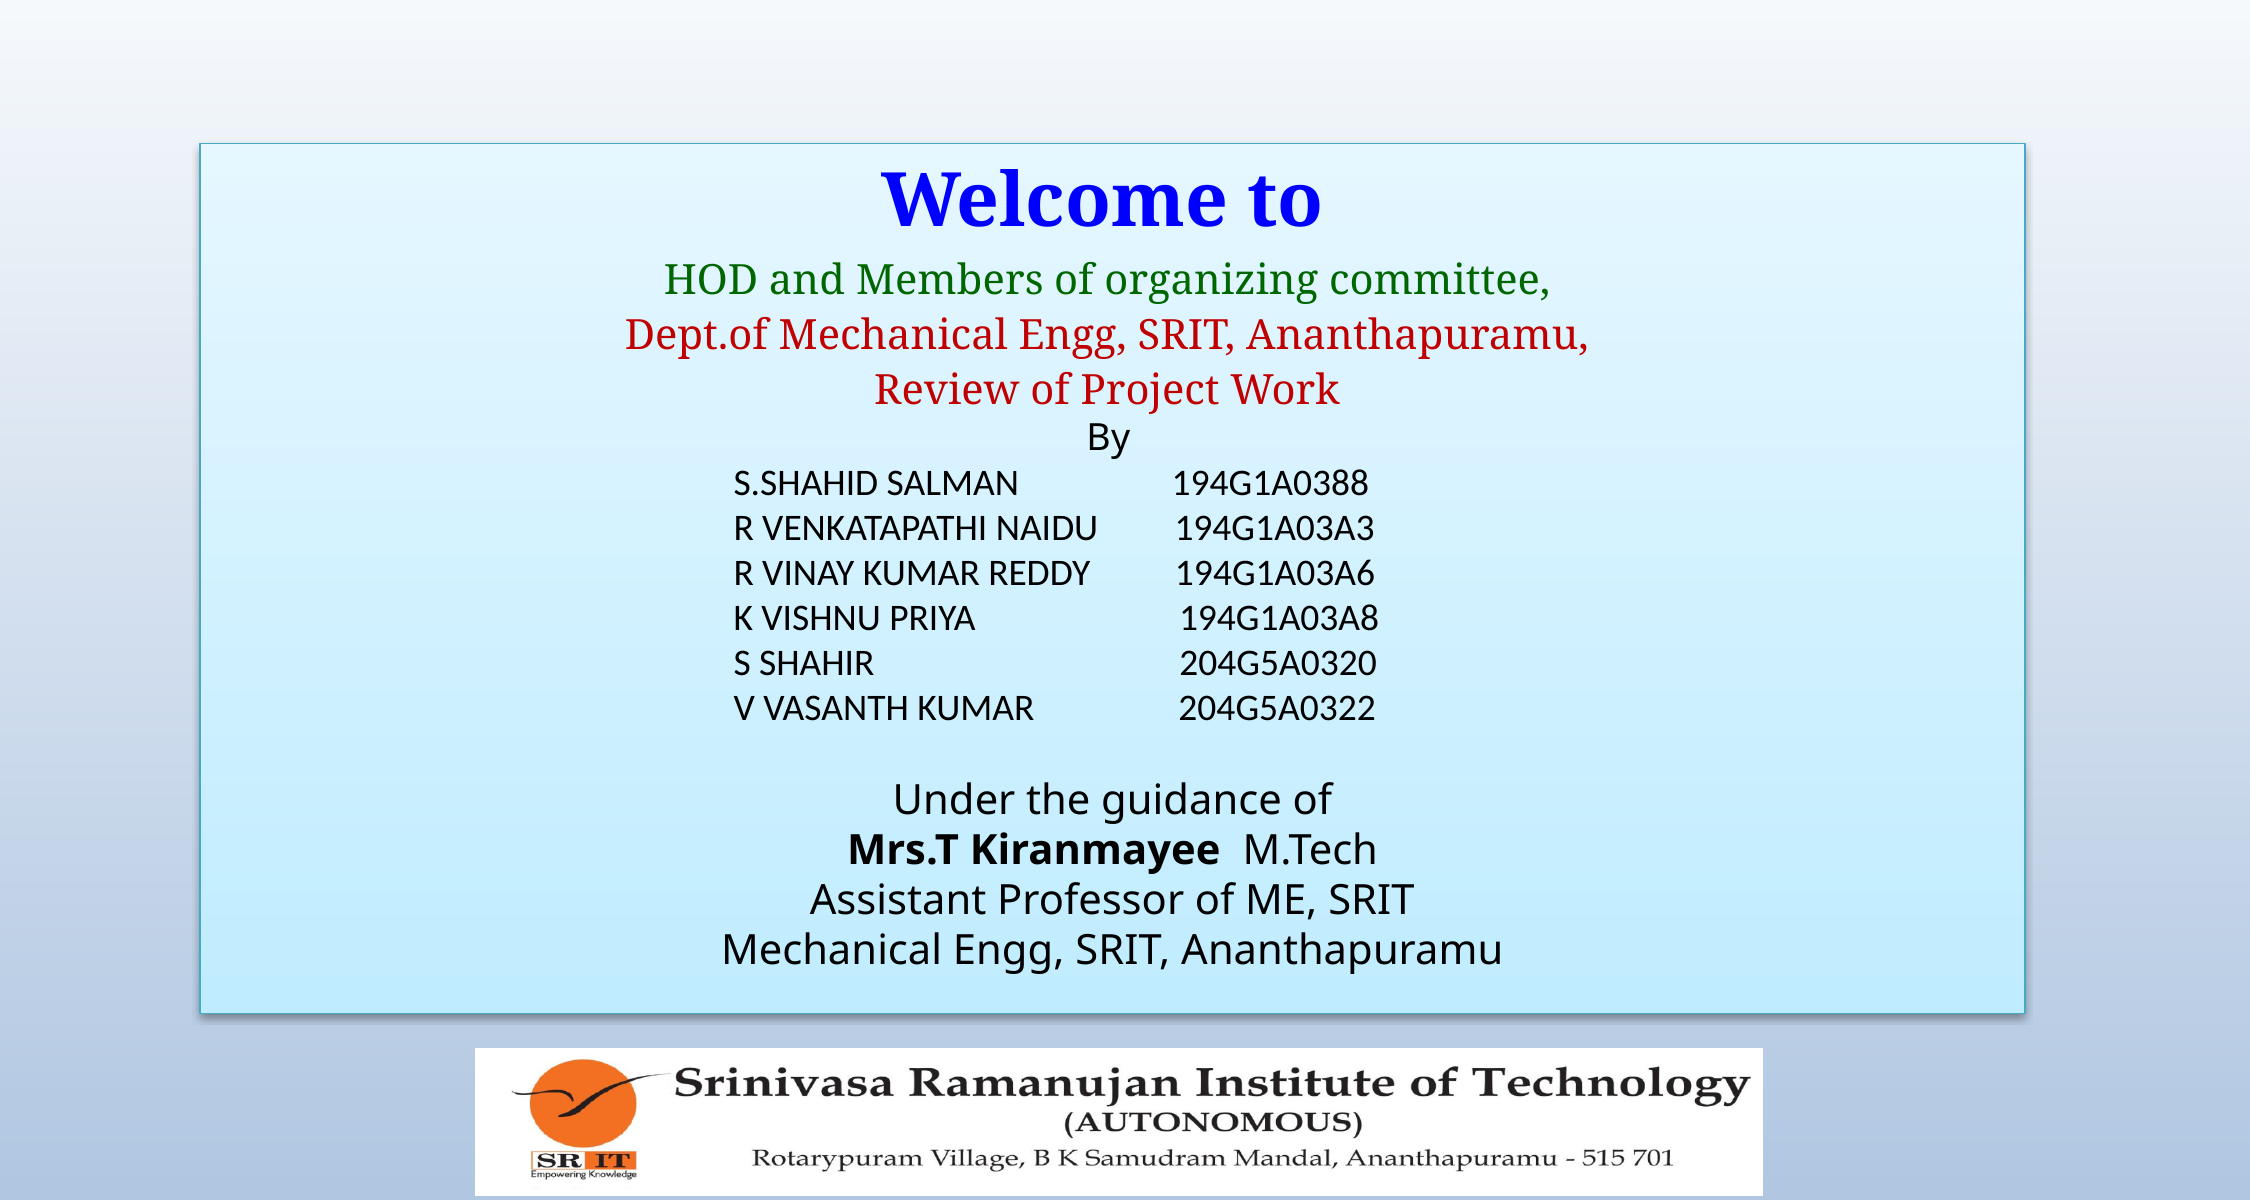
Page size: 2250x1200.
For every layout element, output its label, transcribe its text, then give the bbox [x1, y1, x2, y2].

picture [475, 1048, 1764, 1196]
list Welcome to HOD and Members of organizing committee, Dept.of Mechanical Engg, SRIT, Ananthapuramu, Review of Project Work By S.SHAHID SALMAN 194G1A0388 R VENKATAPATHI NAIDU 194G1A03A3 R VINAY KUMAR REDDY 194G1A03A6 K VISHNU PRIYA 194G1A03A8 S SHAHIR 204G5A0320 V VASANTH KUMAR 204G5A0322 Under the guidance of Mrs.T Kiranmayee M.Tech Assistant Professor of ME, SRIT Mechanical Engg, SRIT, Ananthapuramu [199, 143, 2026, 1014]
